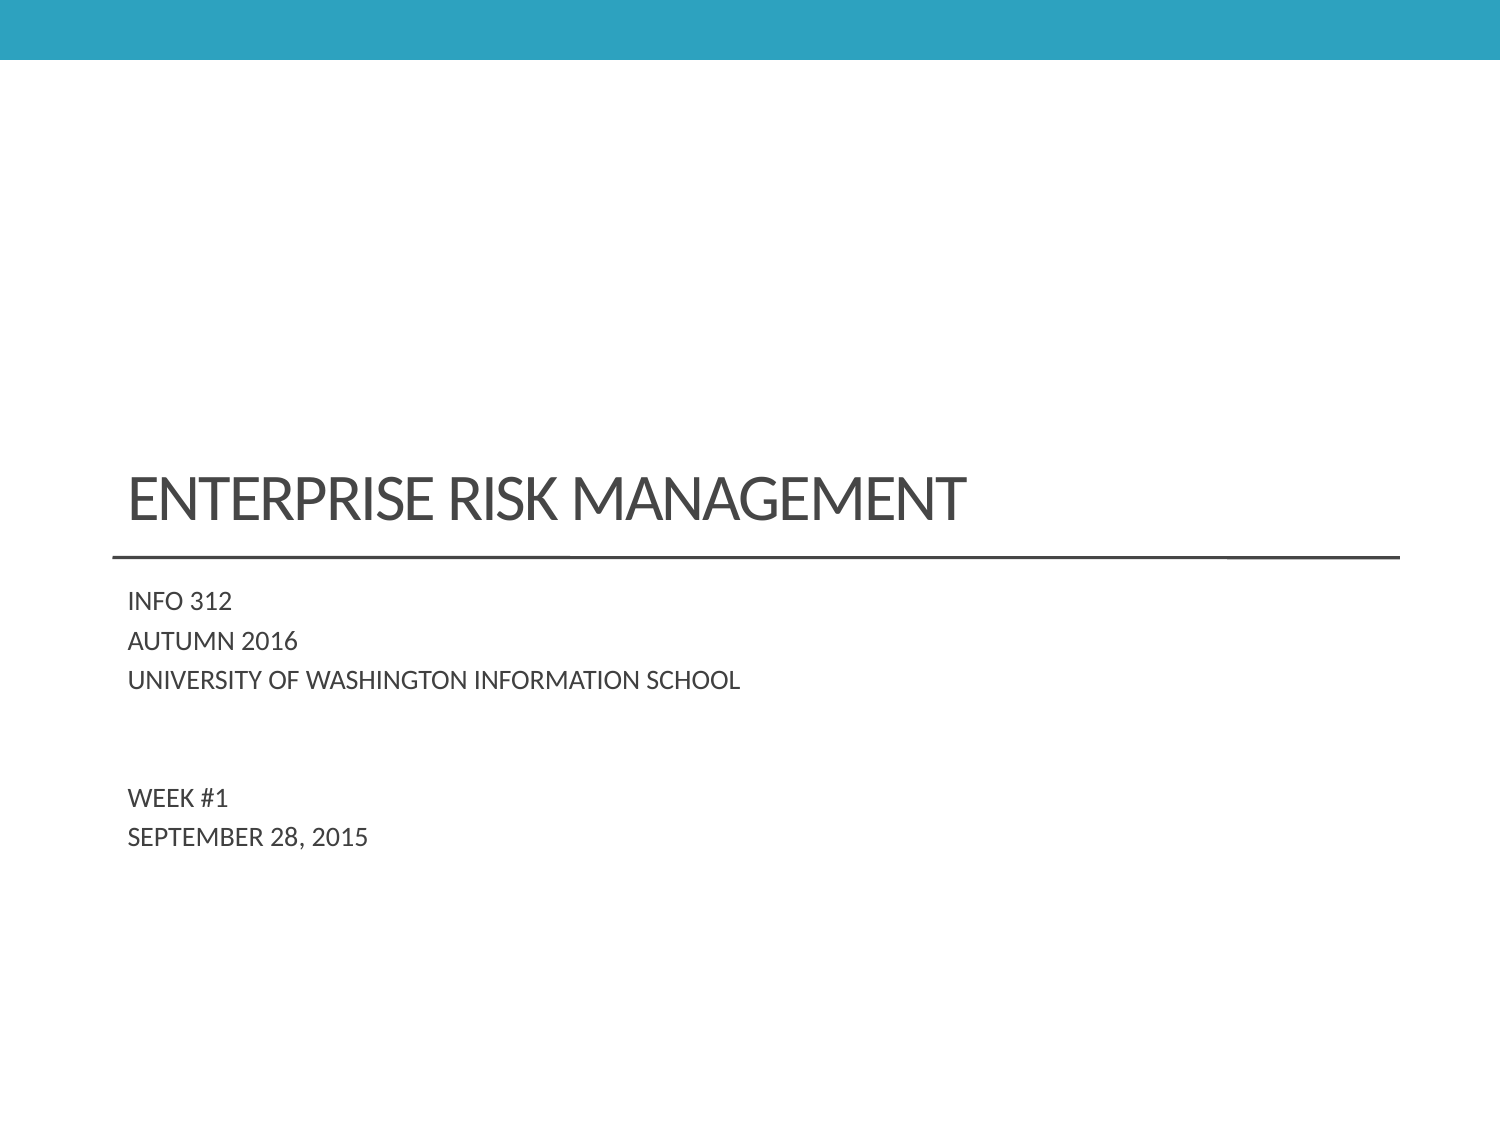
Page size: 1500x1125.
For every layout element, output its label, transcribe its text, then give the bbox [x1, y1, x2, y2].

subtitle INFO 312 AUTUMN 2016 UNIVERSITY OF WASHINGTON INFORMATION SCHOOL WEEK #1 SEPTEMBER 28, 2015 [112, 575, 1425, 863]
title Enterprise risk management [112, 224, 1400, 542]
